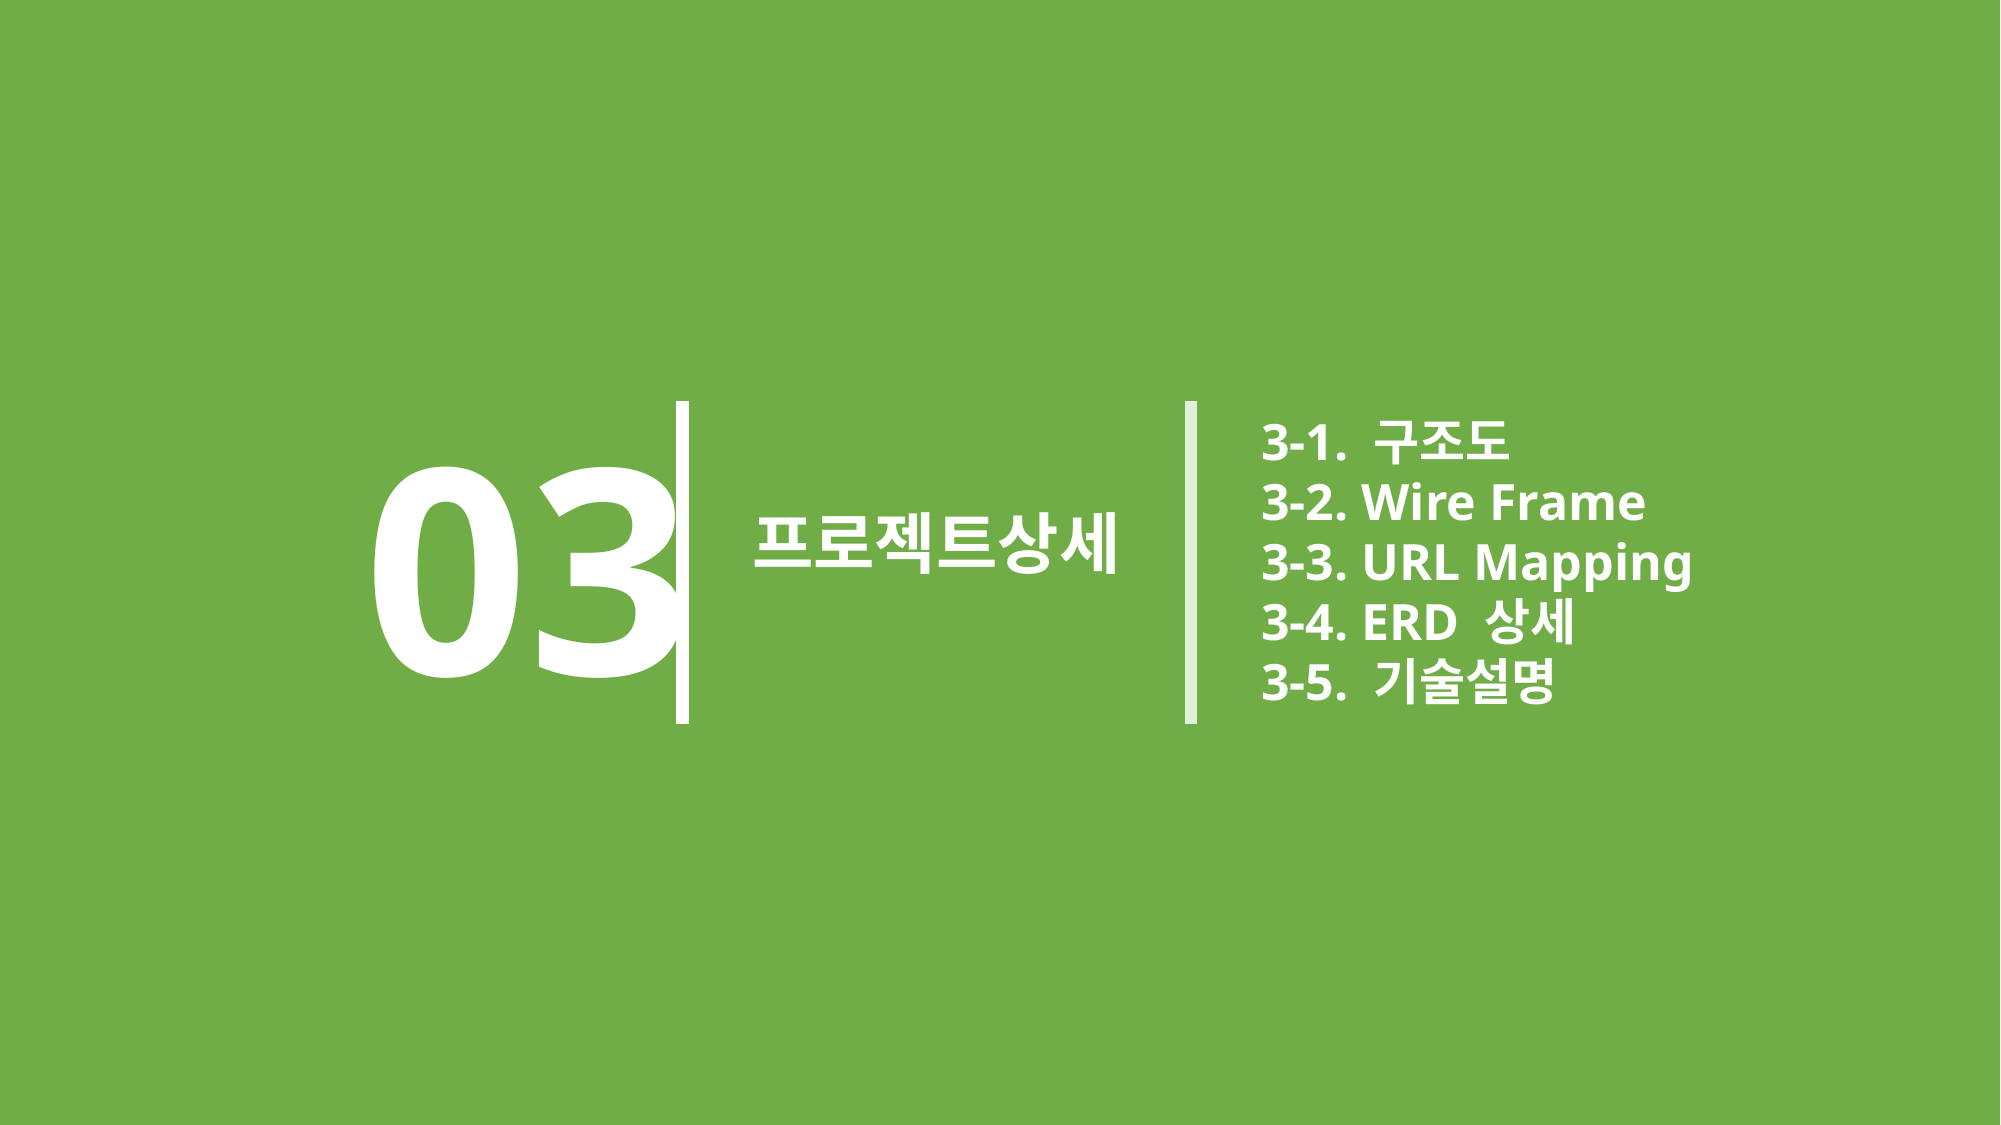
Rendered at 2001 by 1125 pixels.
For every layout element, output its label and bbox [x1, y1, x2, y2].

text_box [379, 380, 1716, 745]
